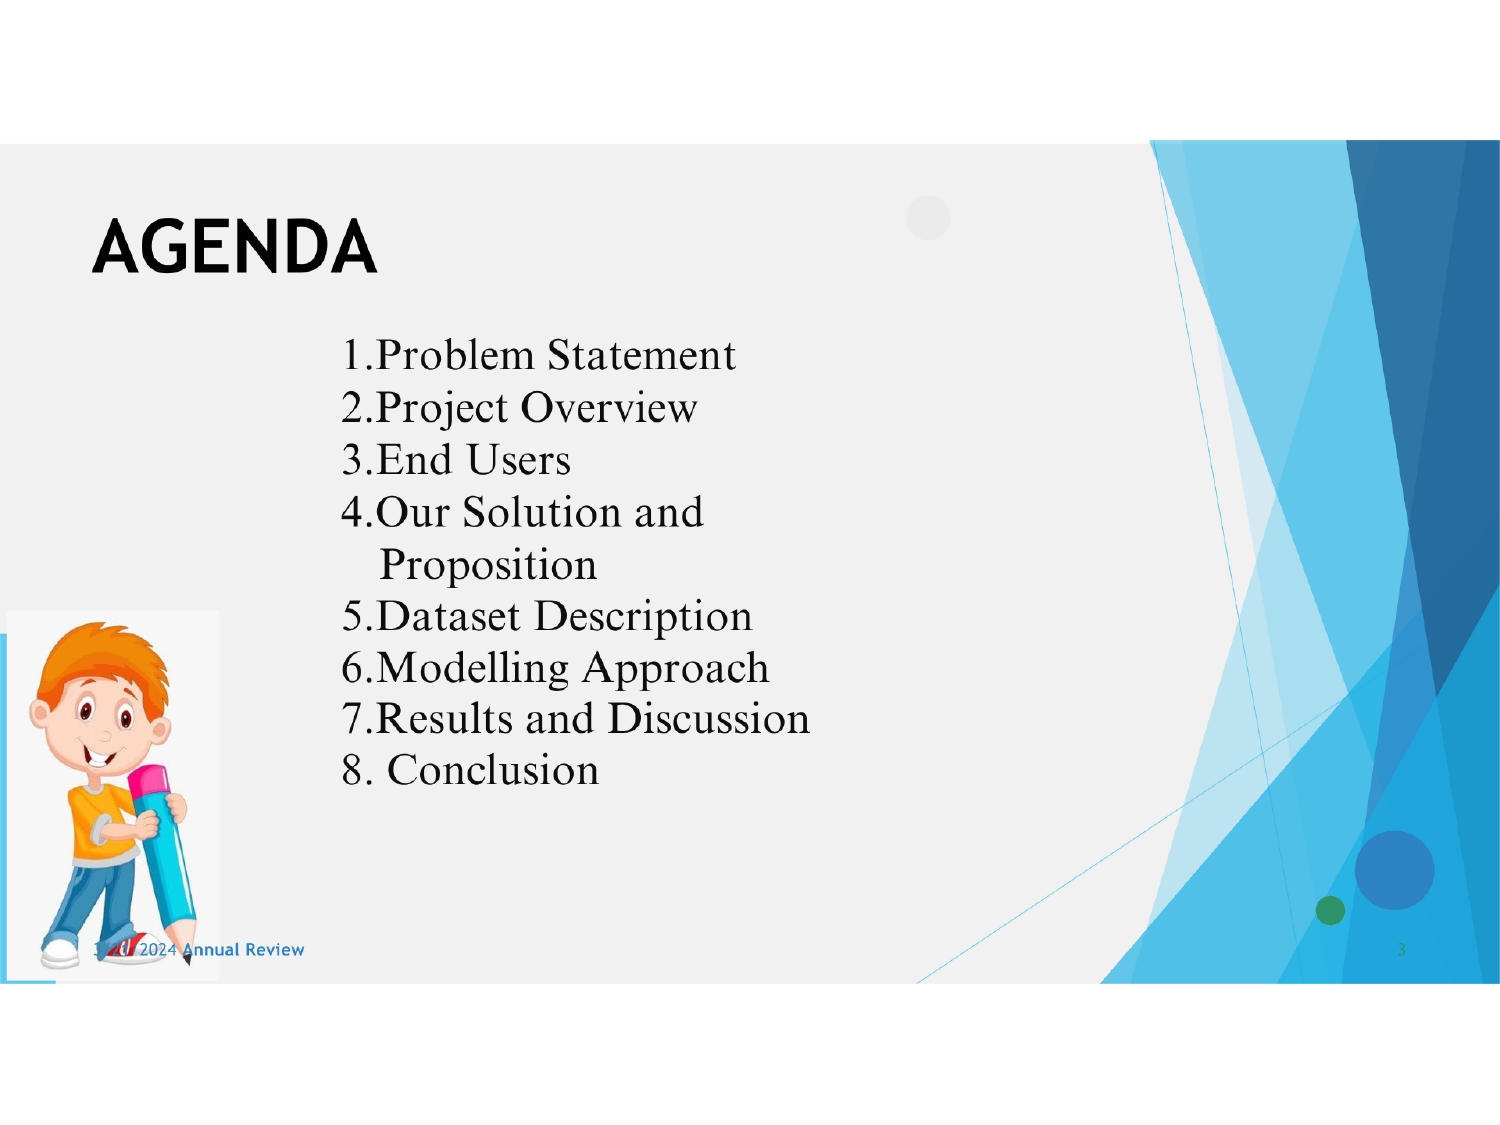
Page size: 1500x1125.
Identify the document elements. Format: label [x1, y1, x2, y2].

picture [0, 140, 1500, 985]
